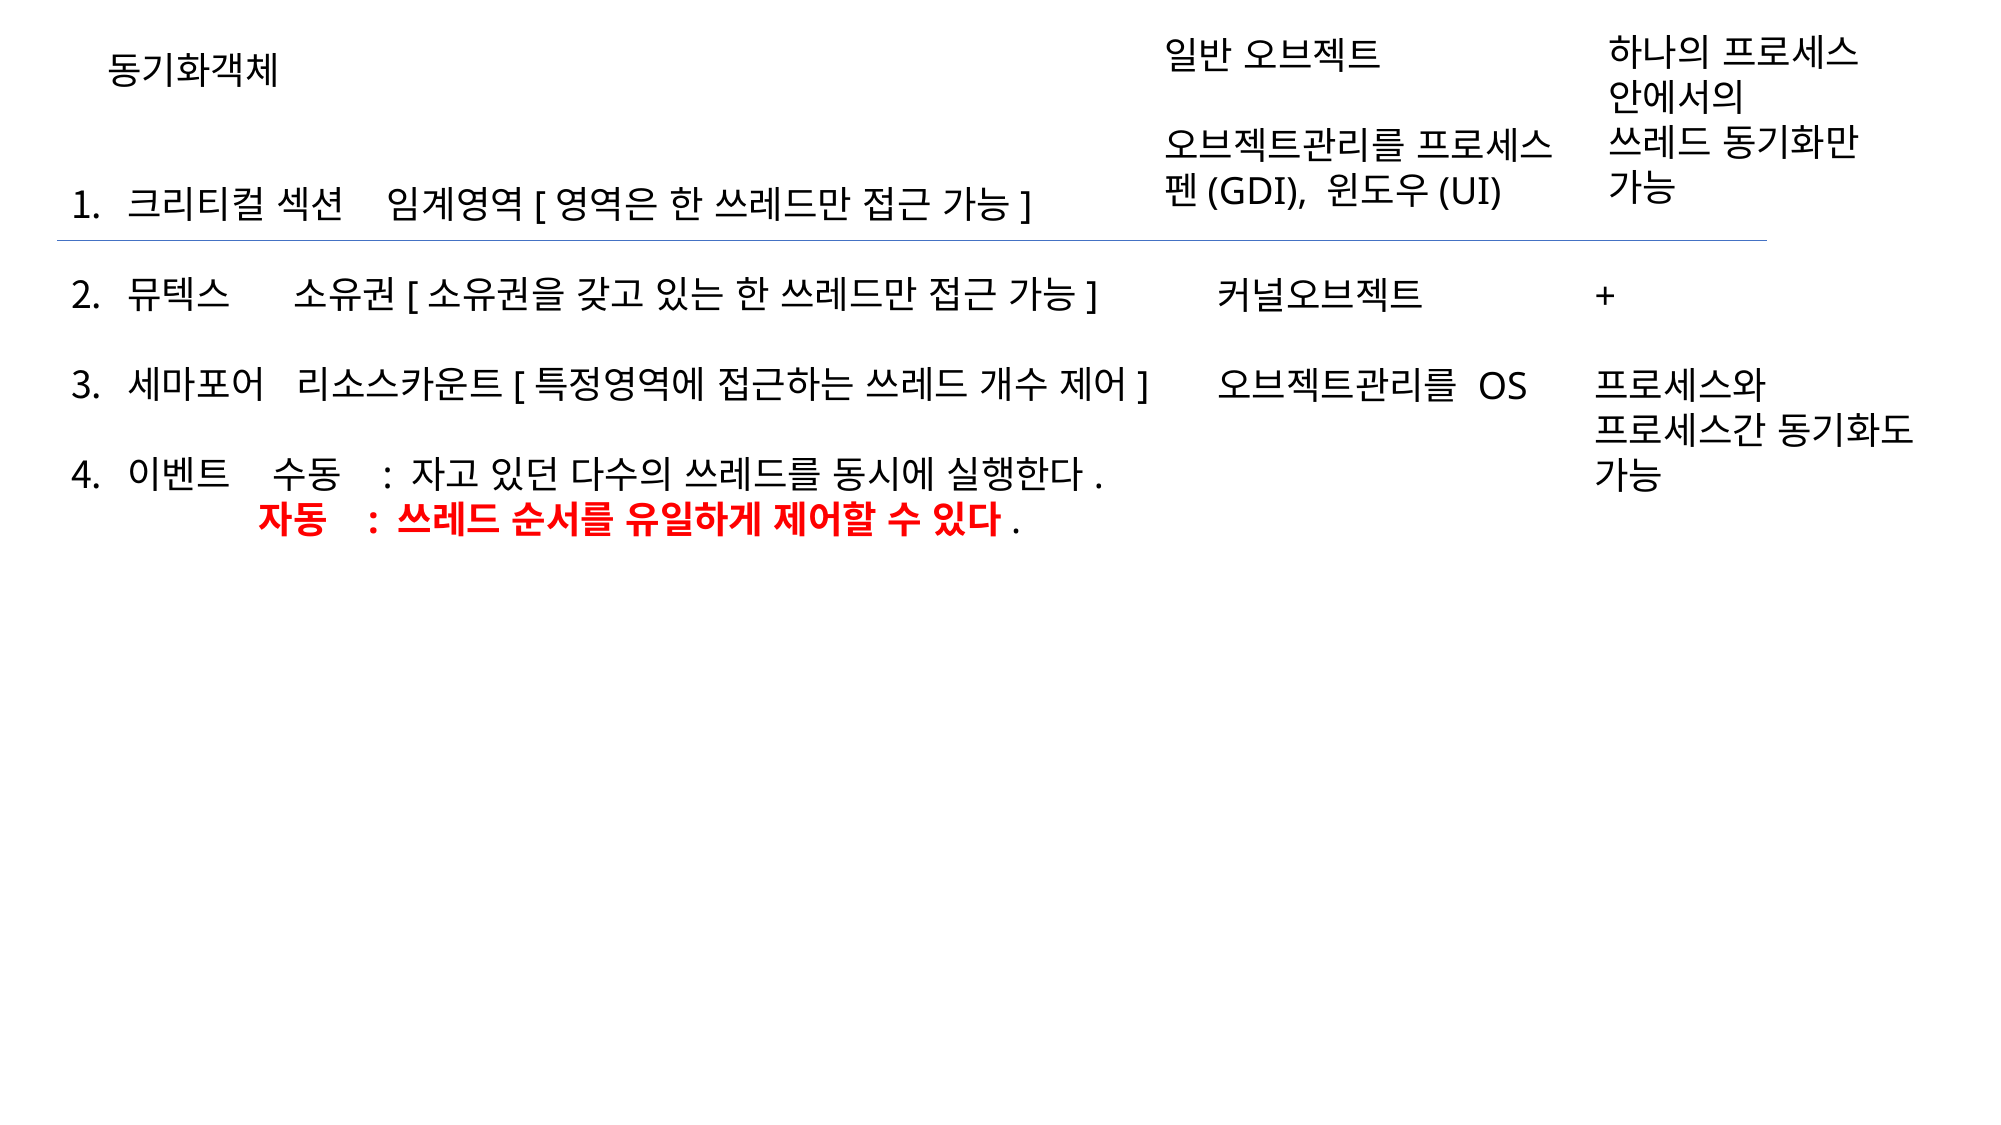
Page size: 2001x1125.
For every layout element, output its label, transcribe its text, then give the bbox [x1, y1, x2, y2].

text_box 하나의 프로세스 안에서의 쓰레드 동기화만 가능 [1593, 21, 1968, 217]
text_box 커널오브젝트 오브젝트관리를 OS [1202, 264, 1543, 415]
text_box 동기화객체 [92, 39, 295, 100]
text_box 일반 오브젝트 오브젝트관리를 프로세스 펜(GDI), 윈도우(UI) [1149, 24, 1638, 220]
text_box 크리티컬 섹션 임계영역[영역은 한 쓰레드만 접근 가능] 뮤텍스 소유권[소유권을 갖고 있는 한 쓰레드만 접근 가능] 세마포어 리소스카운트[특정영역에 접근하는 쓰레드 개수 제어] 이벤트 수동 : 자고 있던 다수의 쓰레드를 동시에 실행한다. 자동 : 쓰레드 순서를 유일하게 제어할 수 있다. [56, 173, 1165, 240]
text_box + 프로세스와 프로세스간 동기화도 가능 [1579, 264, 1955, 505]
text_box 크리티컬 섹션 임계영역[영역은 한 쓰레드만 접근 가능] 뮤텍스 소유권[소유권을 갖고 있는 한 쓰레드만 접근 가능] 세마포어 리소스카운트[특정영역에 접근하는 쓰레드 개수 제어] 이벤트 수동 : 자고 있던 다수의 쓰레드를 동시에 실행한다. 자동 : 쓰레드 순서를 유일하게 제어할 수 있다. [56, 241, 1165, 549]
